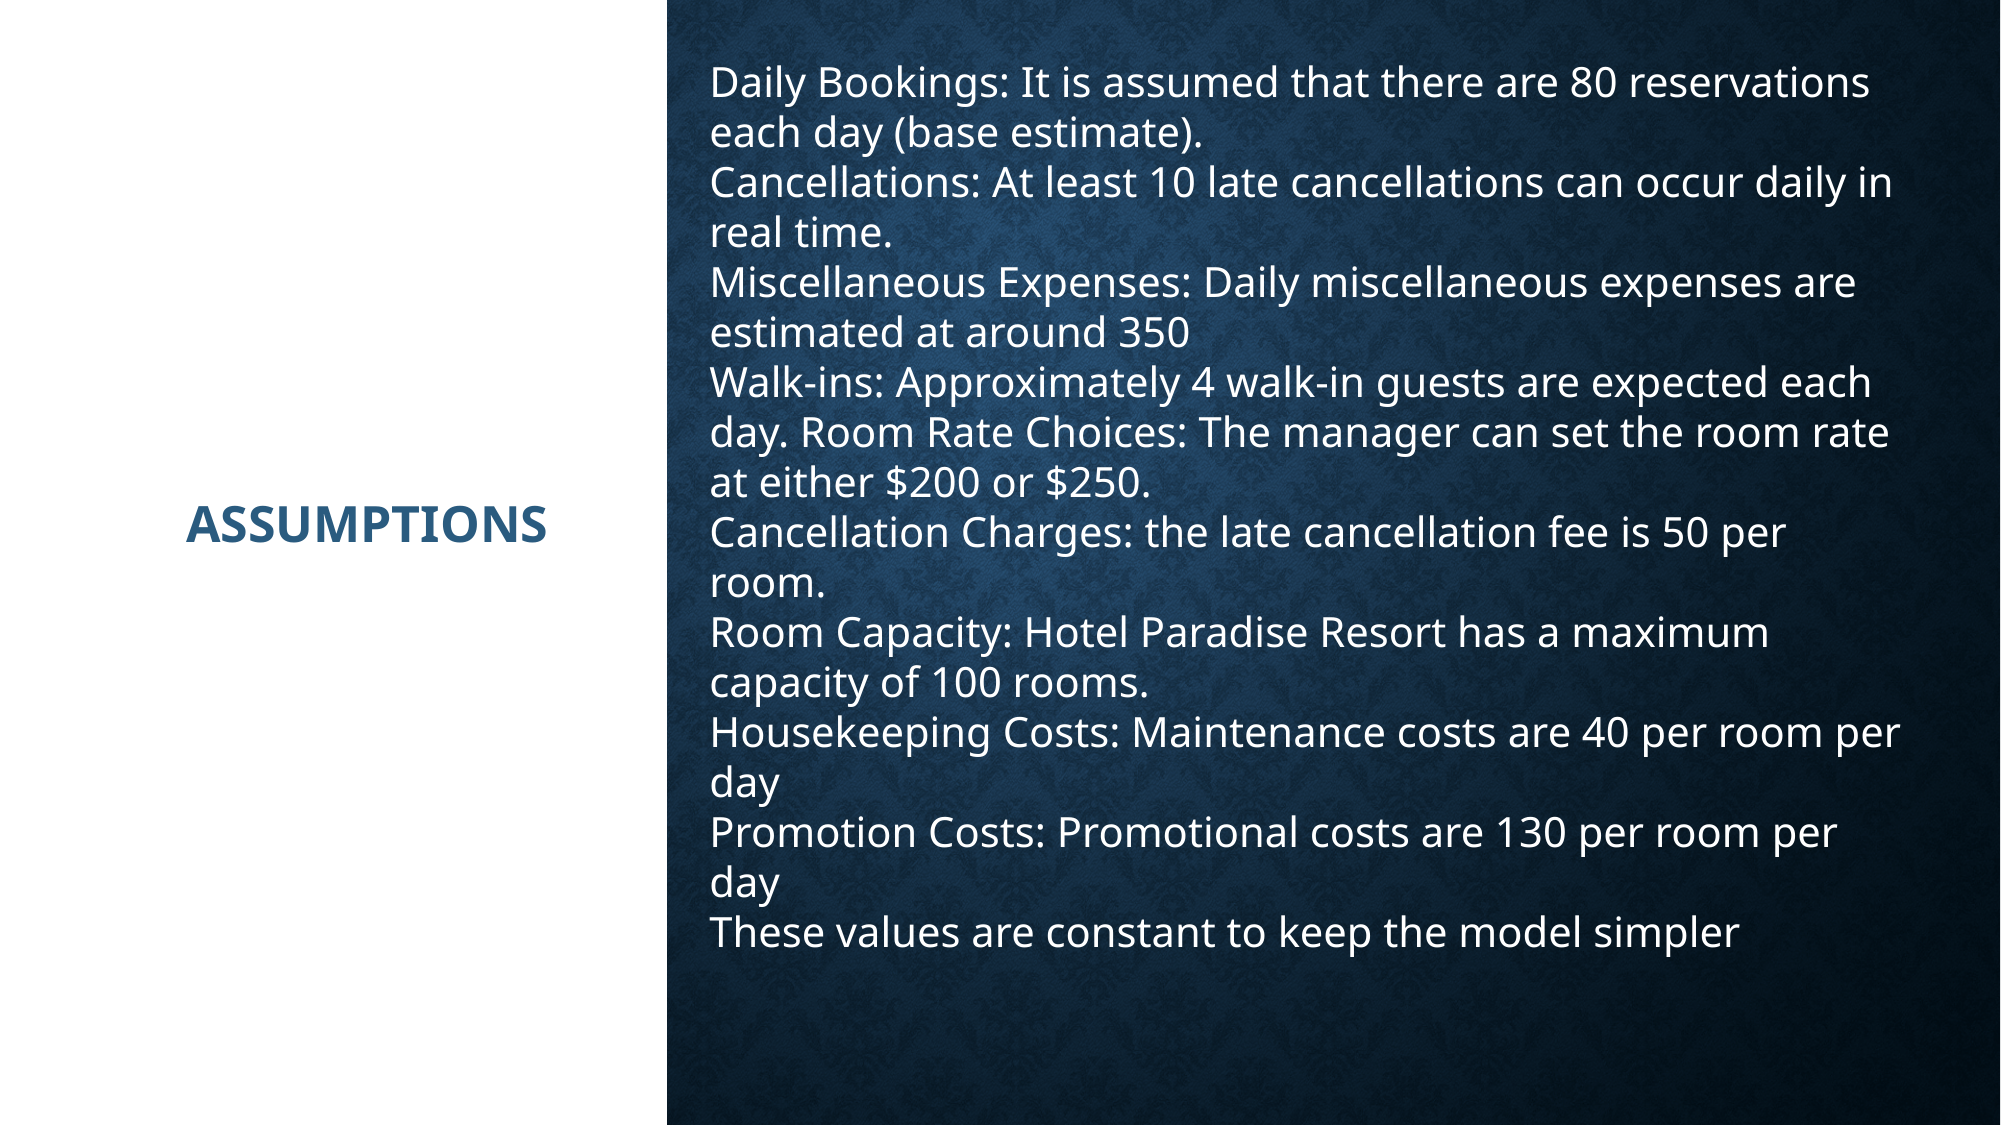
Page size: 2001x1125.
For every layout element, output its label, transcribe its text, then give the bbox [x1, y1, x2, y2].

subtitle ASSUMPTIONS [171, 173, 588, 952]
text_box [669, 0, 2000, 1125]
text_box [0, 0, 669, 1125]
text_box Daily Bookings: It is assumed that there are 80 reservations each day (base estimate). Cancellations: At least 10 late cancellations can occur daily in real time. Miscellaneous Expenses: Daily miscellaneous expenses are estimated at around 350 Walk-ins: Approximately 4 walk-in guests are expected each day. Room Rate Choices: The manager can set the room rate at either $200 or $250. Cancellation Charges: the late cancellation fee is 50 per room. Room Capacity: Hotel Paradise Resort has a maximum capacity of 100 rooms. Housekeeping Costs: Maintenance costs are 40 per room per day Promotion Costs: Promotional costs are 130 per room per day These values are constant to keep the model simpler [694, 48, 1925, 1014]
